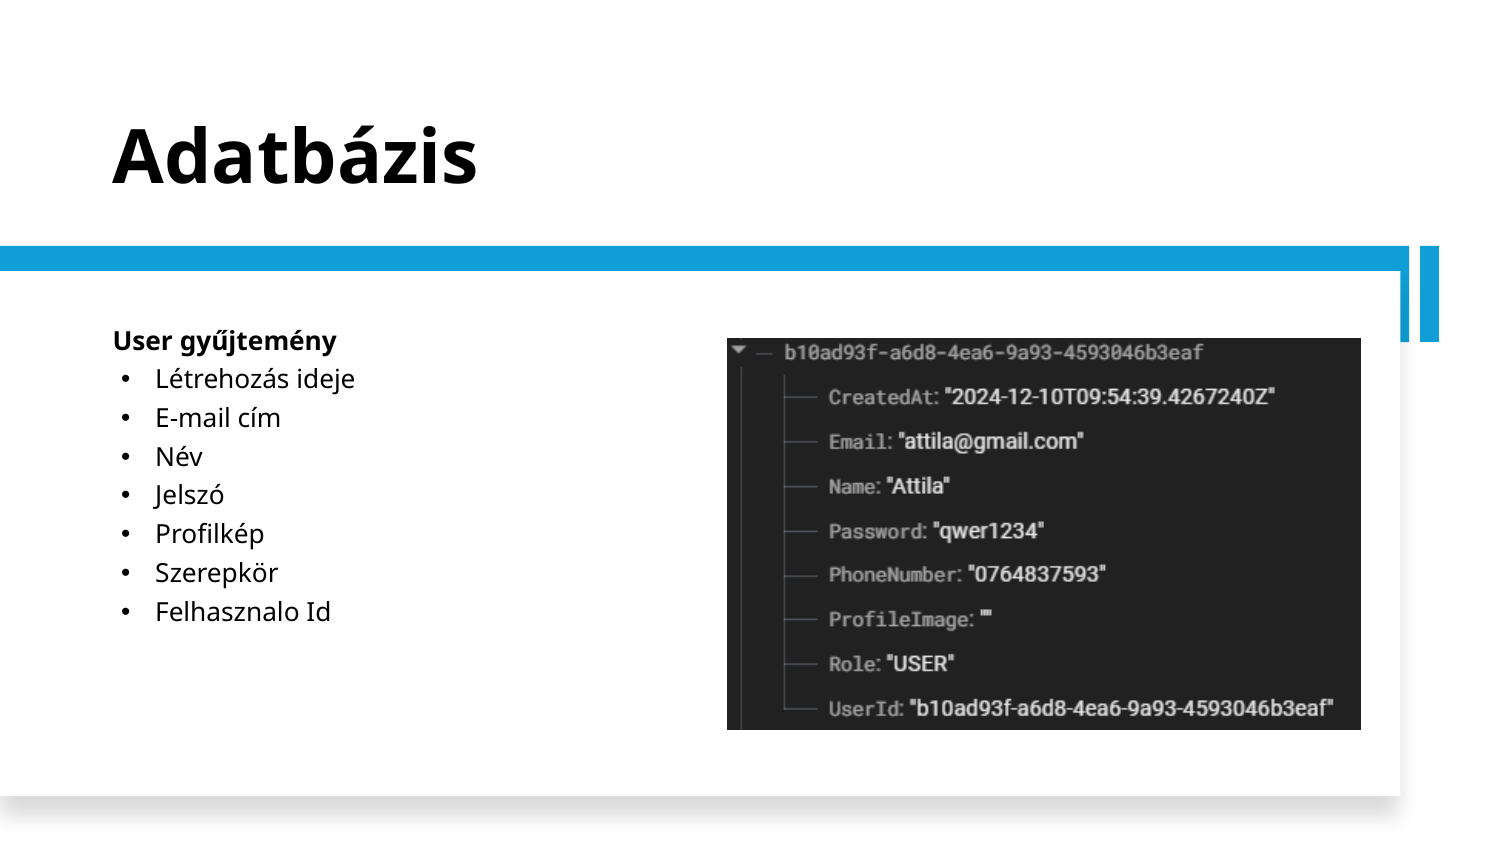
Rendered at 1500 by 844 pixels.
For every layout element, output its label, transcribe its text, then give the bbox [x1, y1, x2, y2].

text_box [0, 0, 1500, 844]
text_box Adatbázis [97, 47, 1337, 208]
text_box [0, 269, 1402, 798]
text_box User gyűjtemény Létrehozás ideje E-mail cím Név Jelszó Profilkép Szerepkör Felhasznalo Id [97, 319, 655, 635]
picture [726, 337, 1362, 731]
text_box [0, 244, 1411, 305]
text_box [1419, 244, 1440, 344]
